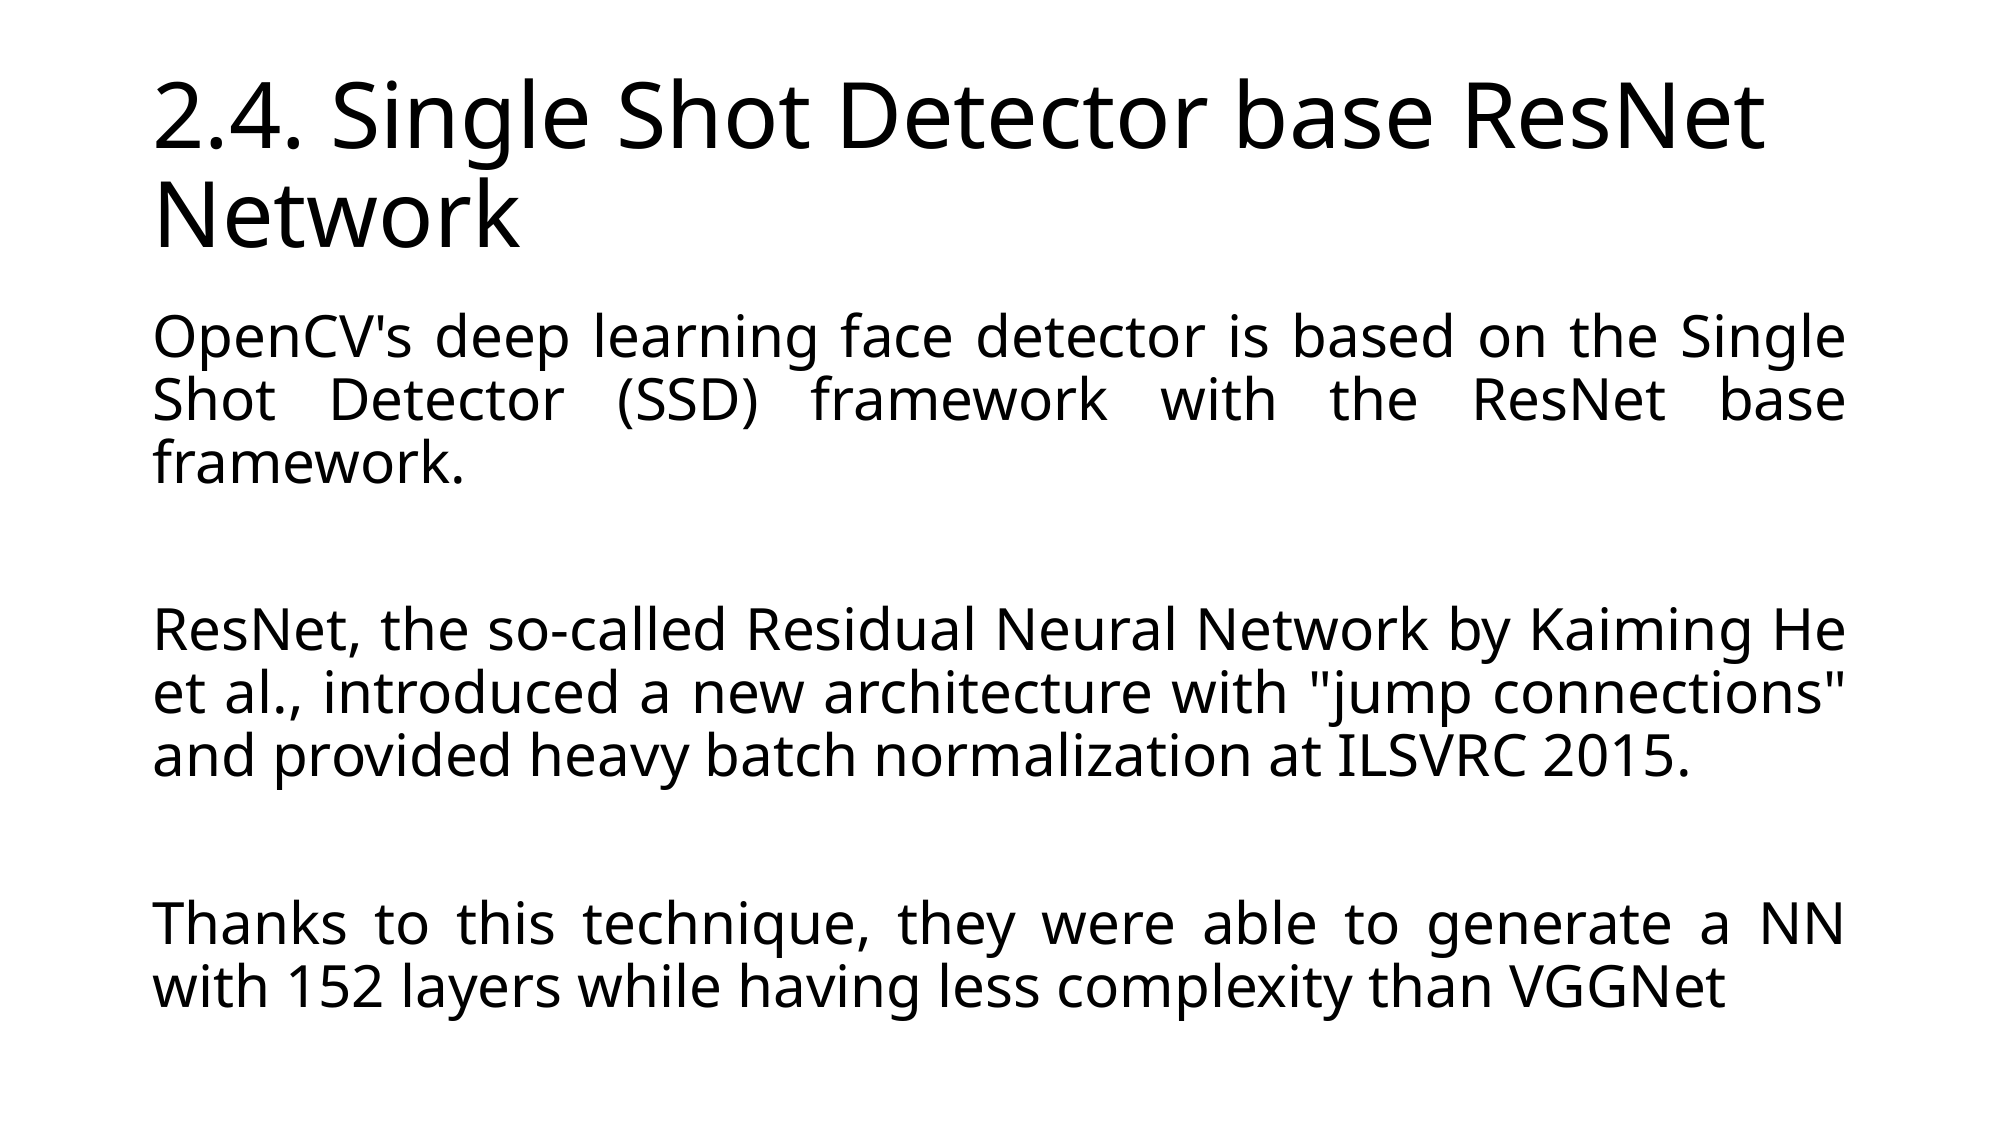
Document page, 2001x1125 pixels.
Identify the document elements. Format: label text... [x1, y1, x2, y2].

title 2.4. Single Shot Detector base ResNet Network [137, 59, 1788, 278]
list OpenCV's deep learning face detector is based on the Single Shot Detector (SSD) framework with the ResNet base framework. ResNet, the so-called Residual Neural Network by Kaiming He et al., introduced a new architecture with "jump connections" and provided heavy batch normalization at ILSVRC 2015. Thanks to this technique, they were able to generate a NN with 152 layers while having less complexity than VGGNet [137, 299, 1863, 1014]
